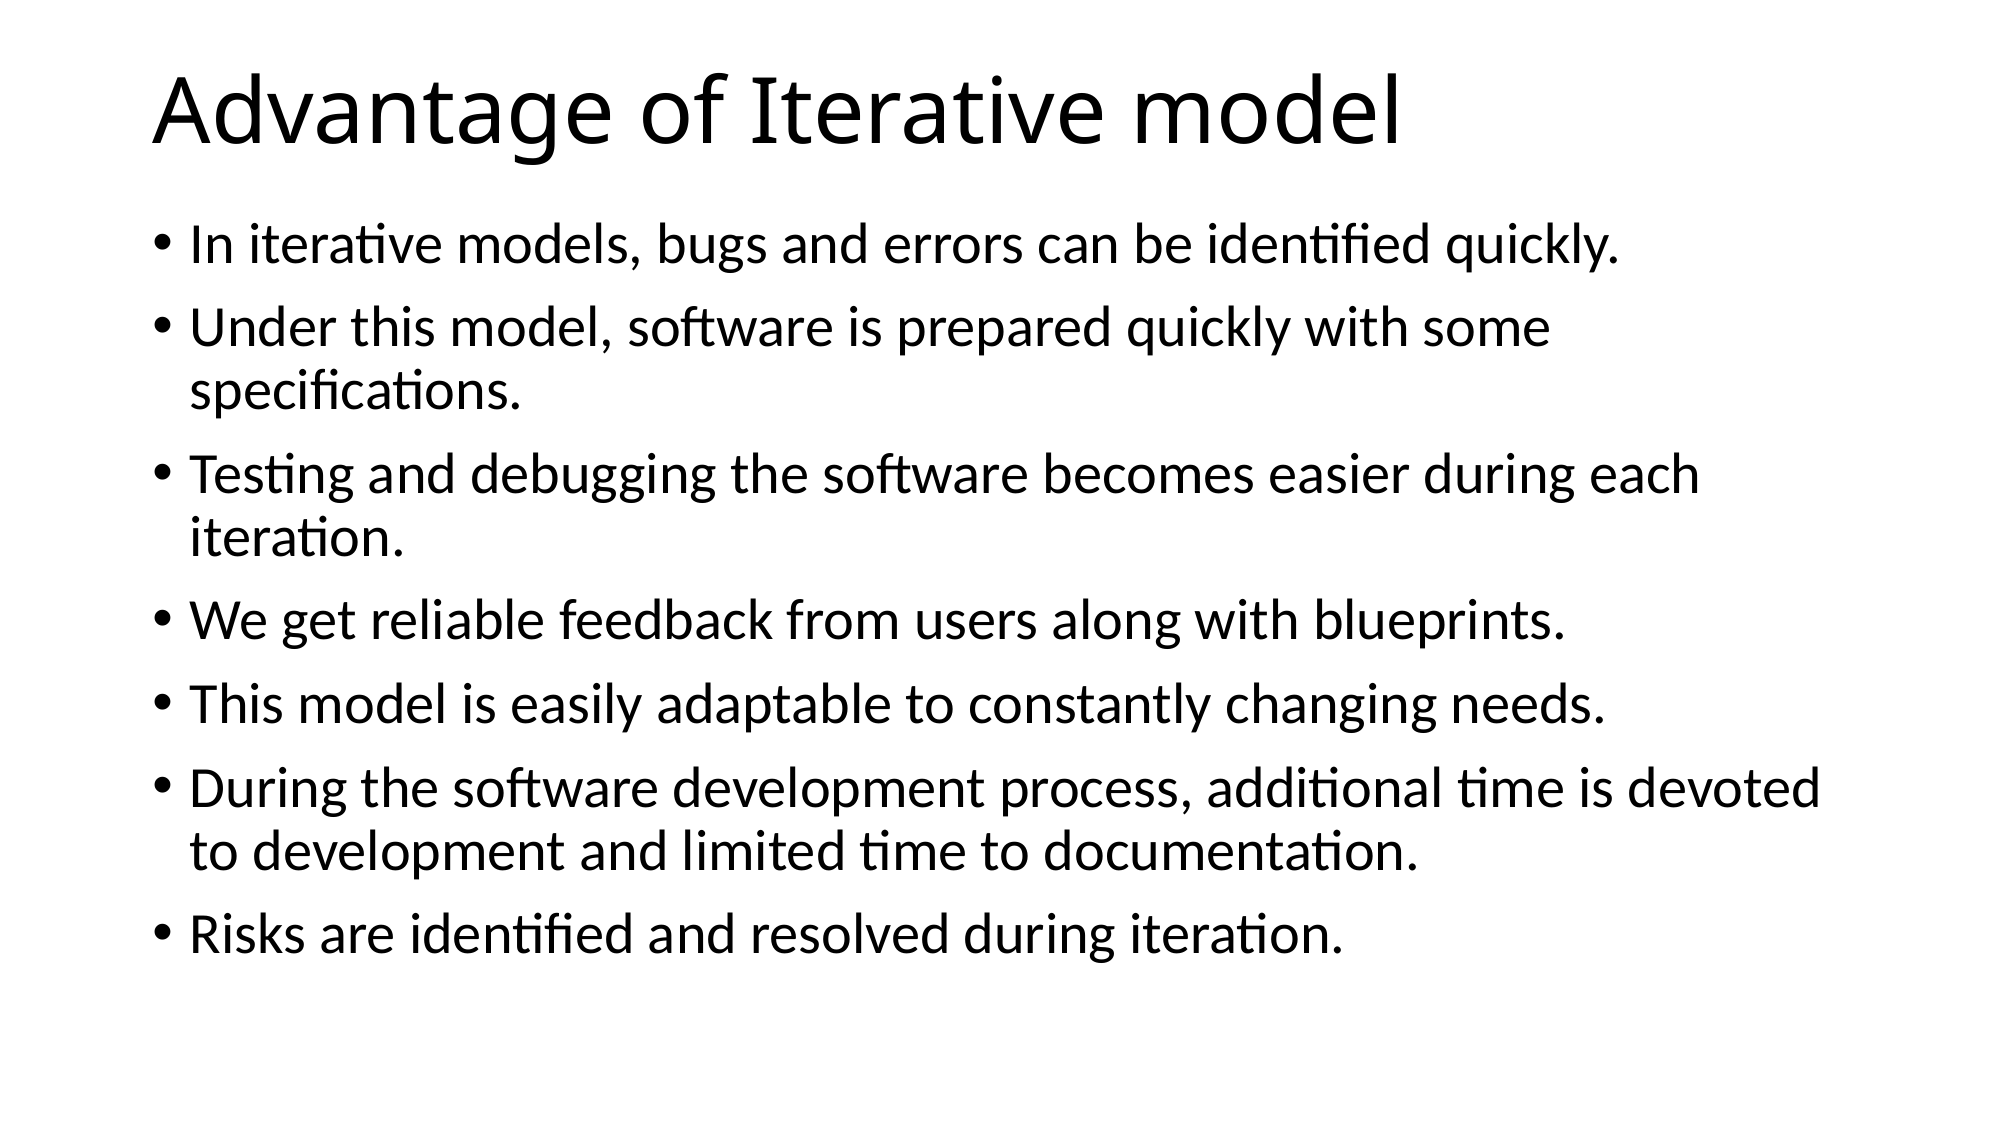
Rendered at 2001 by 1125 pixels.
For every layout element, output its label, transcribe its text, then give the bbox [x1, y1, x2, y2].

title Advantage of Iterative model [137, 59, 1863, 205]
list In iterative models, bugs and errors can be identified quickly. Under this model, software is prepared quickly with some specifications. Testing and debugging the software becomes easier during each iteration. We get reliable feedback from users along with blueprints. This model is easily adaptable to constantly changing needs. During the software development process, additional time is devoted to development and limited time to documentation. Risks are identified and resolved during iteration. [137, 205, 1863, 1014]
